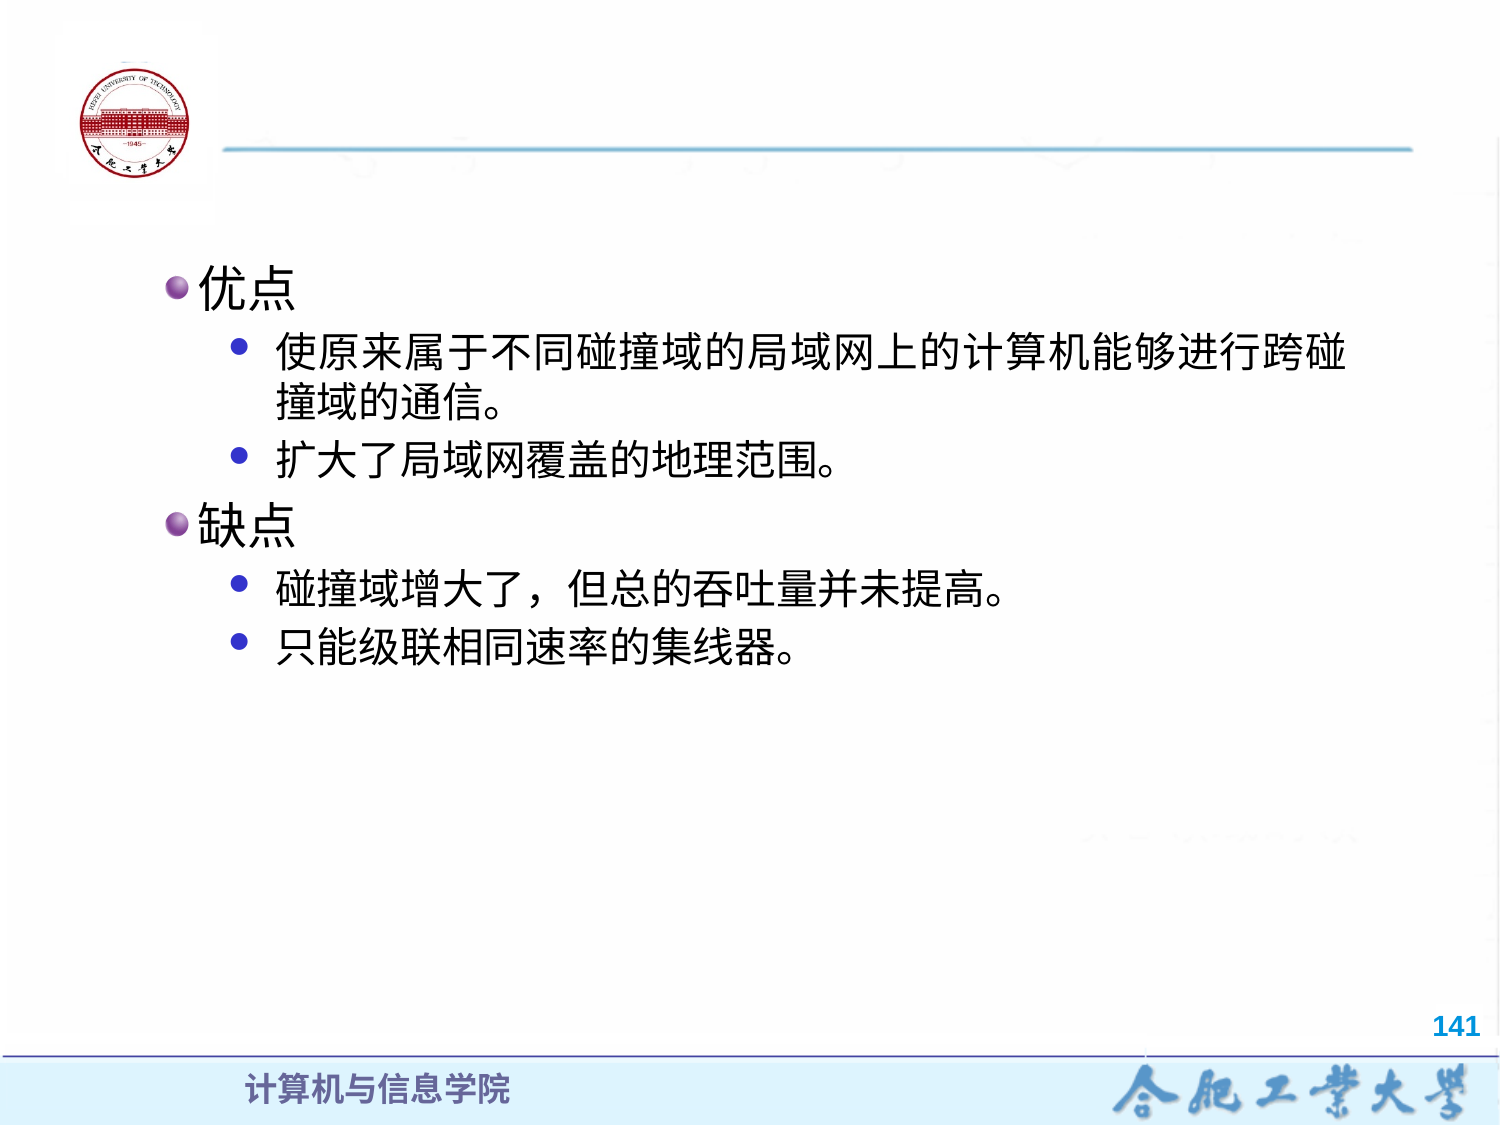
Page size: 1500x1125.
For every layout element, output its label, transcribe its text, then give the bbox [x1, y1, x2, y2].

picture [0, 0, 1500, 1125]
list 优点 使原来属于不同碰撞域的局域网上的计算机能够进行跨碰撞域的通信。 扩大了局域网覆盖的地理范围。 缺点 碰撞域增大了，但总的吞吐量并未提高。 只能级联相同速率的集线器。 [150, 249, 1363, 692]
